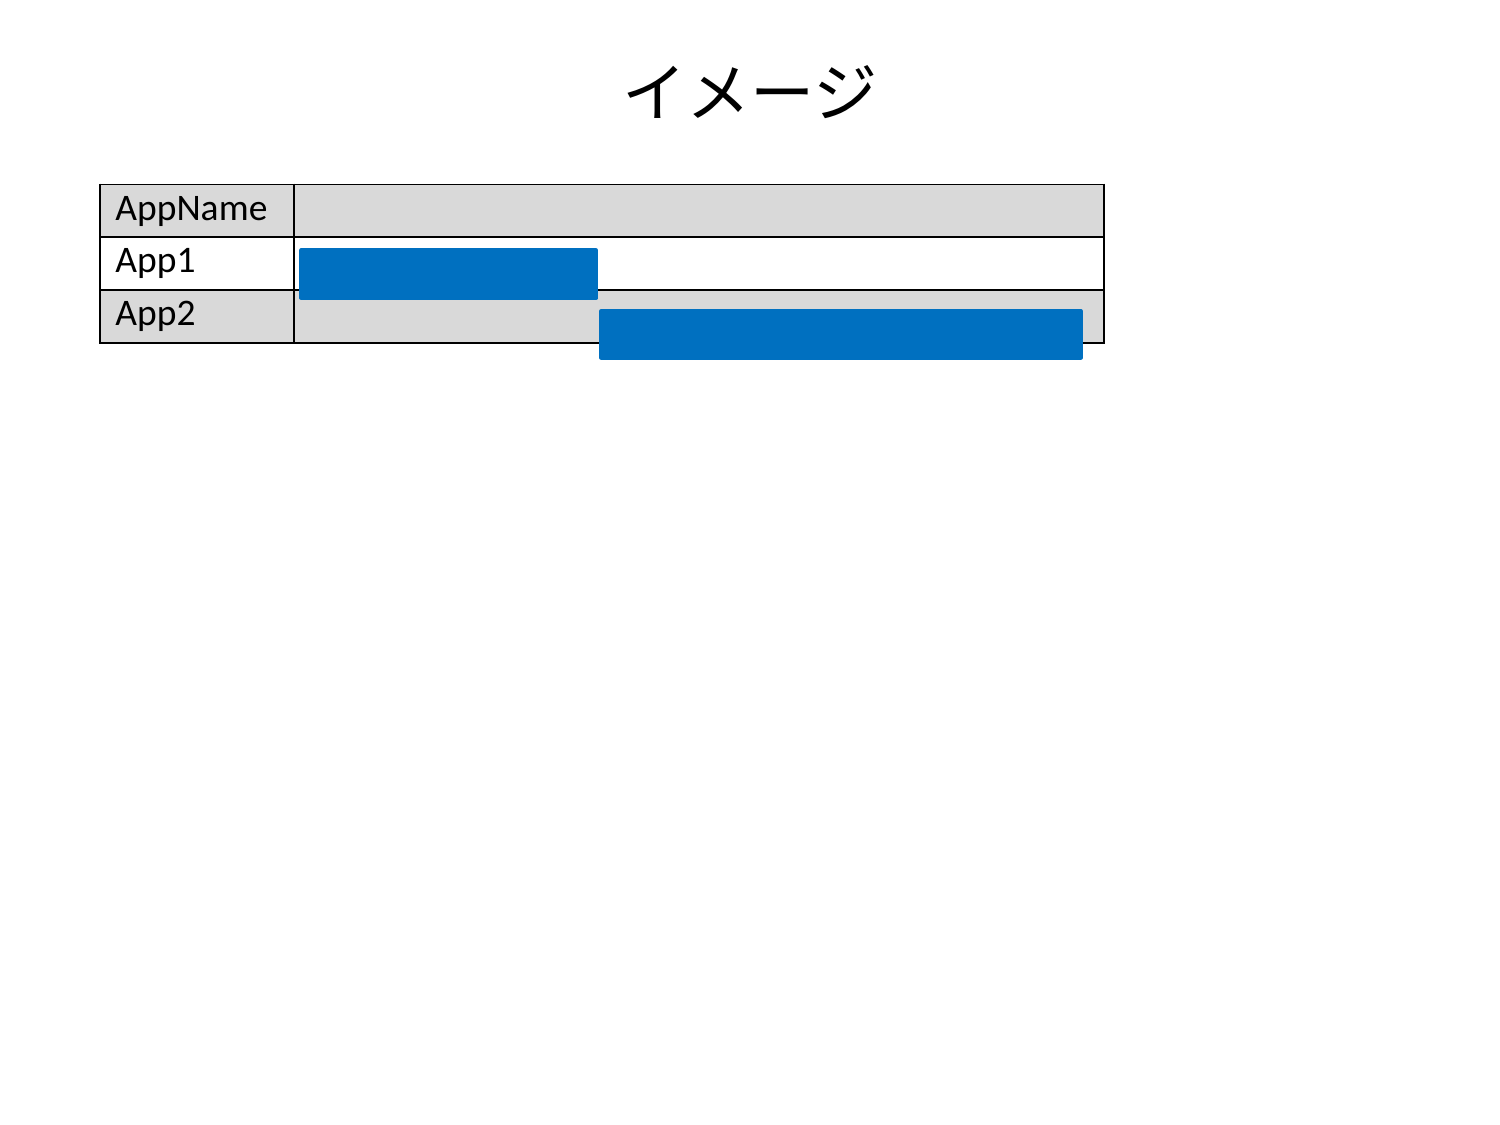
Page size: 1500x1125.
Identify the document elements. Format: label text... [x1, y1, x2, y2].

table_cell App1 [101, 238, 293, 289]
table_header [295, 185, 1103, 236]
table_header AppName [101, 185, 293, 236]
text_box [599, 309, 1083, 360]
title イメージ [75, 45, 1425, 138]
table_cell App2 [101, 291, 293, 342]
table_cell [295, 291, 1103, 342]
table_cell [295, 238, 1103, 289]
text_box [299, 248, 598, 300]
